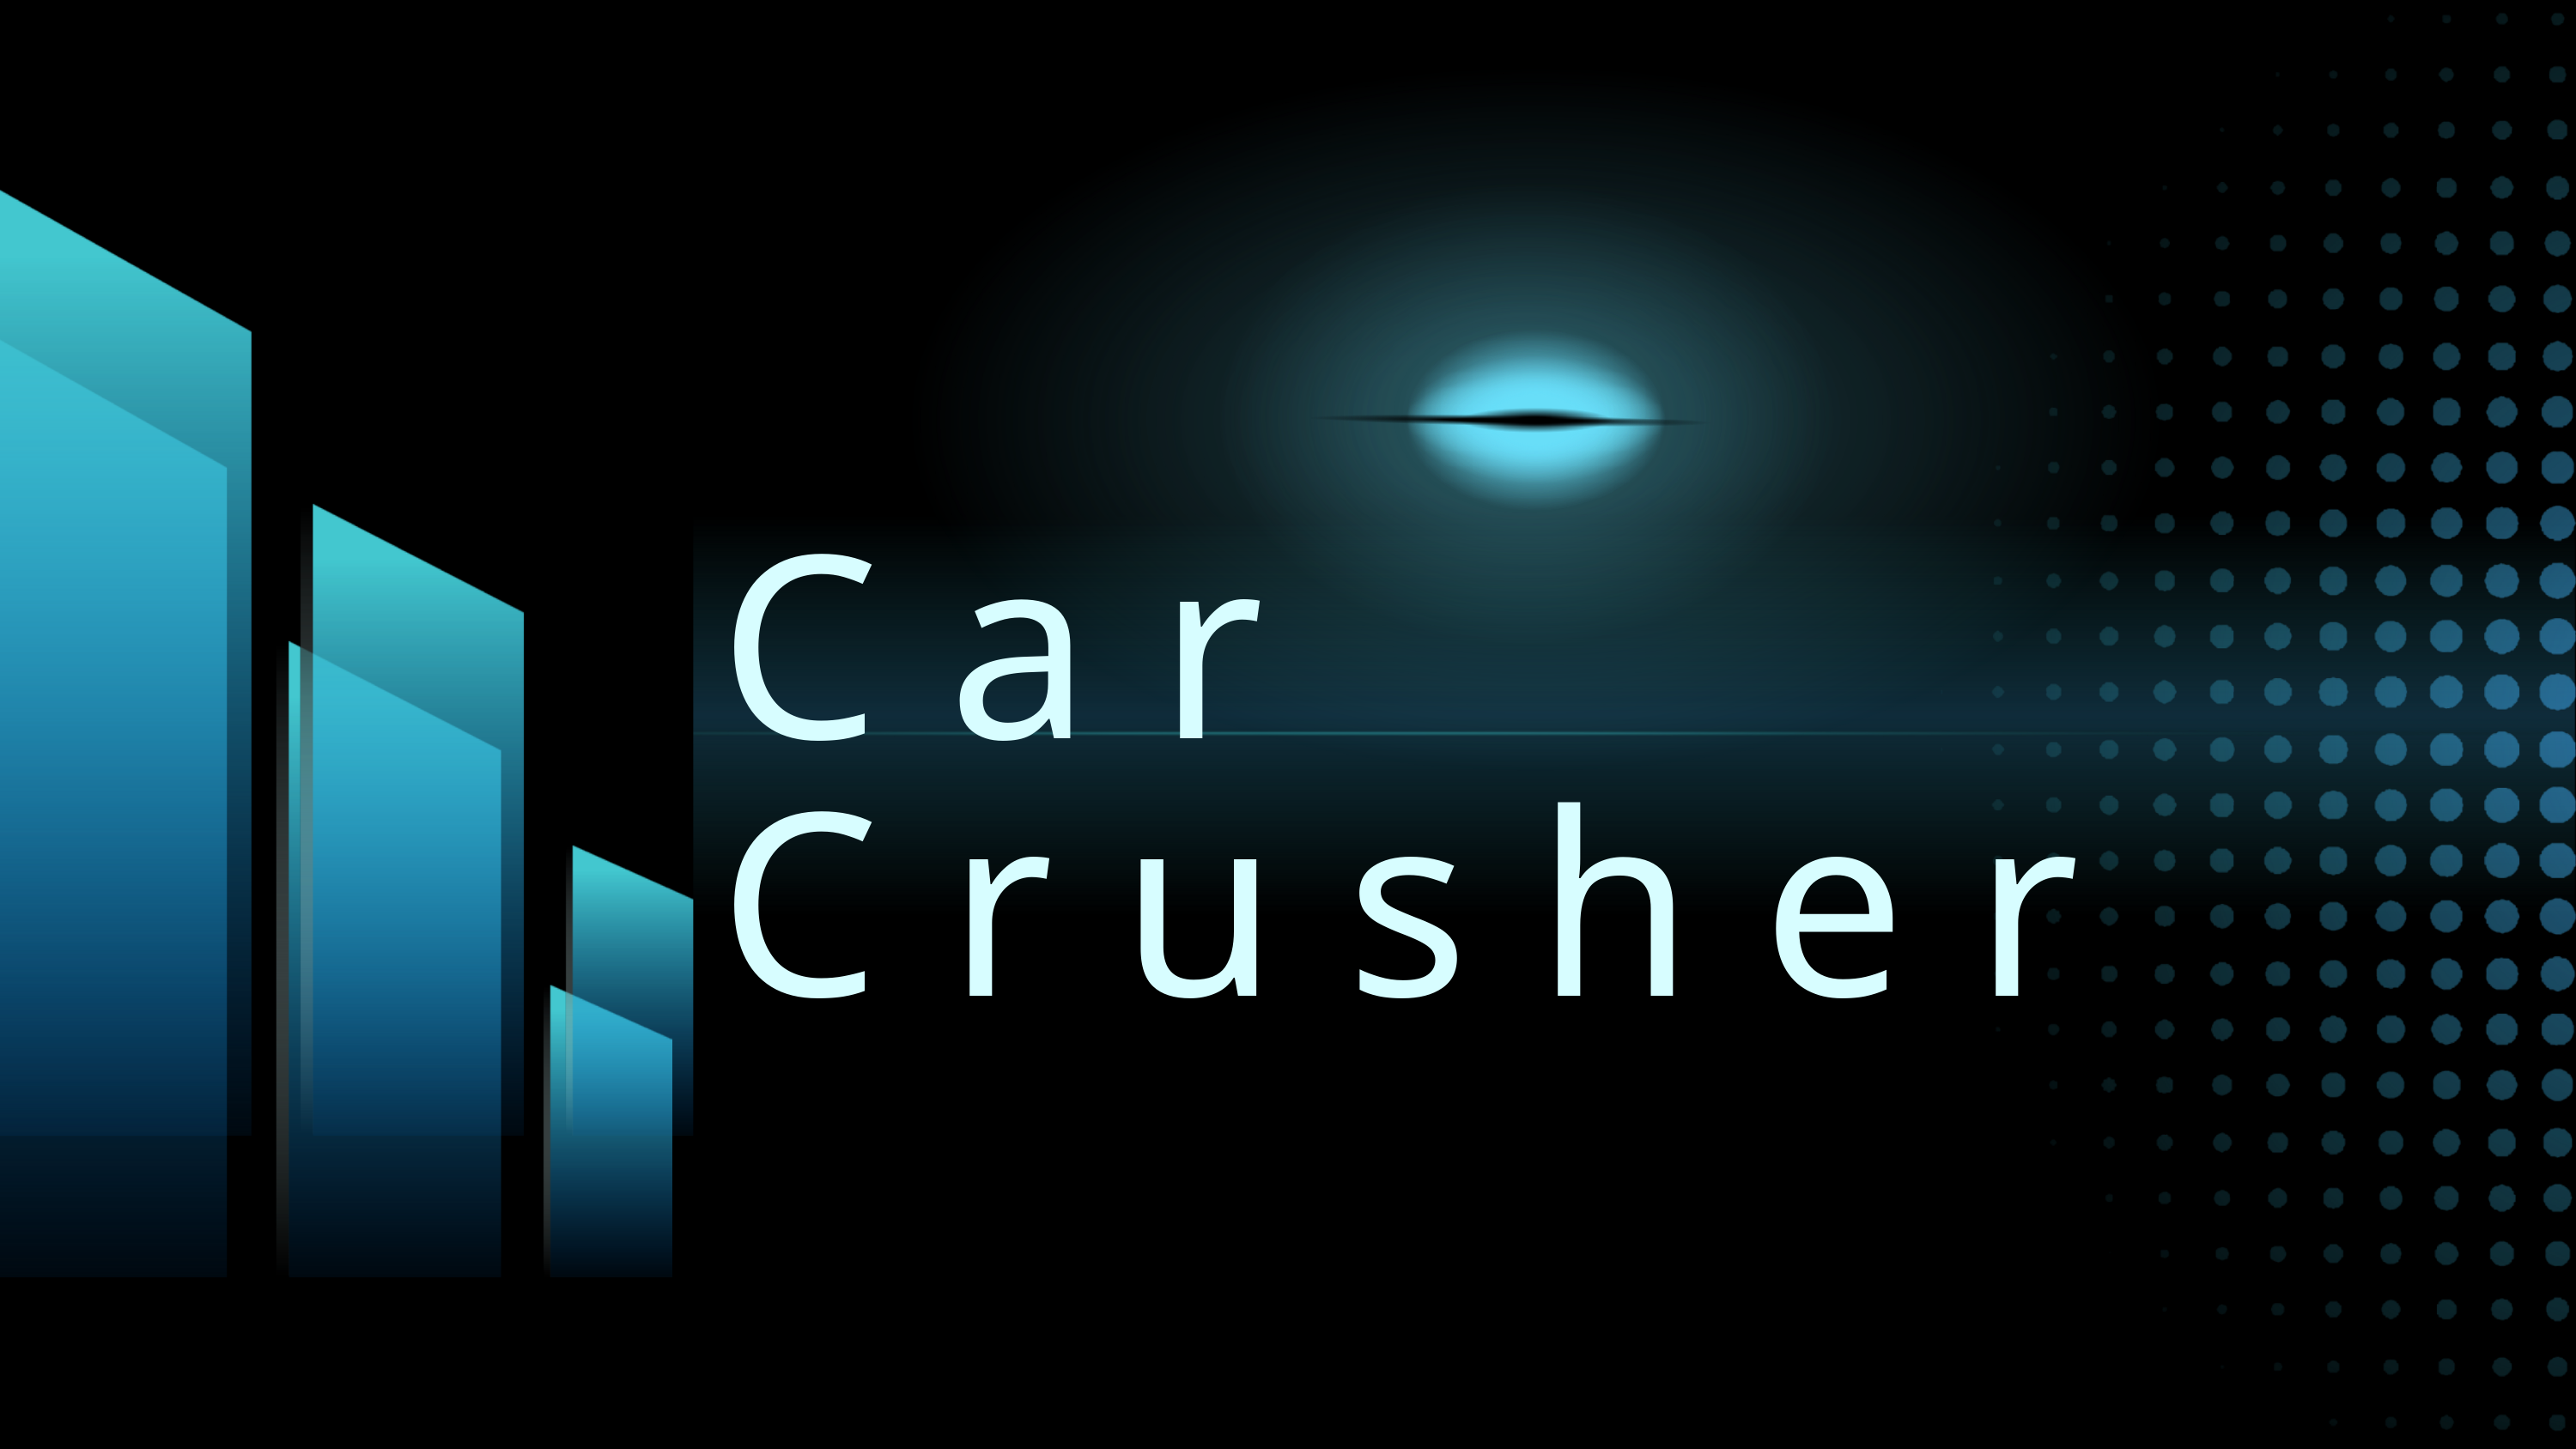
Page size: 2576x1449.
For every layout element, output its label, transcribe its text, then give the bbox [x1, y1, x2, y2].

text_box [0, 171, 694, 1136]
text_box Car Crusher [719, 532, 2166, 1305]
text_box [0, 1136, 672, 1277]
text_box [904, 23, 1941, 532]
text_box [693, 500, 904, 930]
text_box [1941, 0, 2576, 1449]
